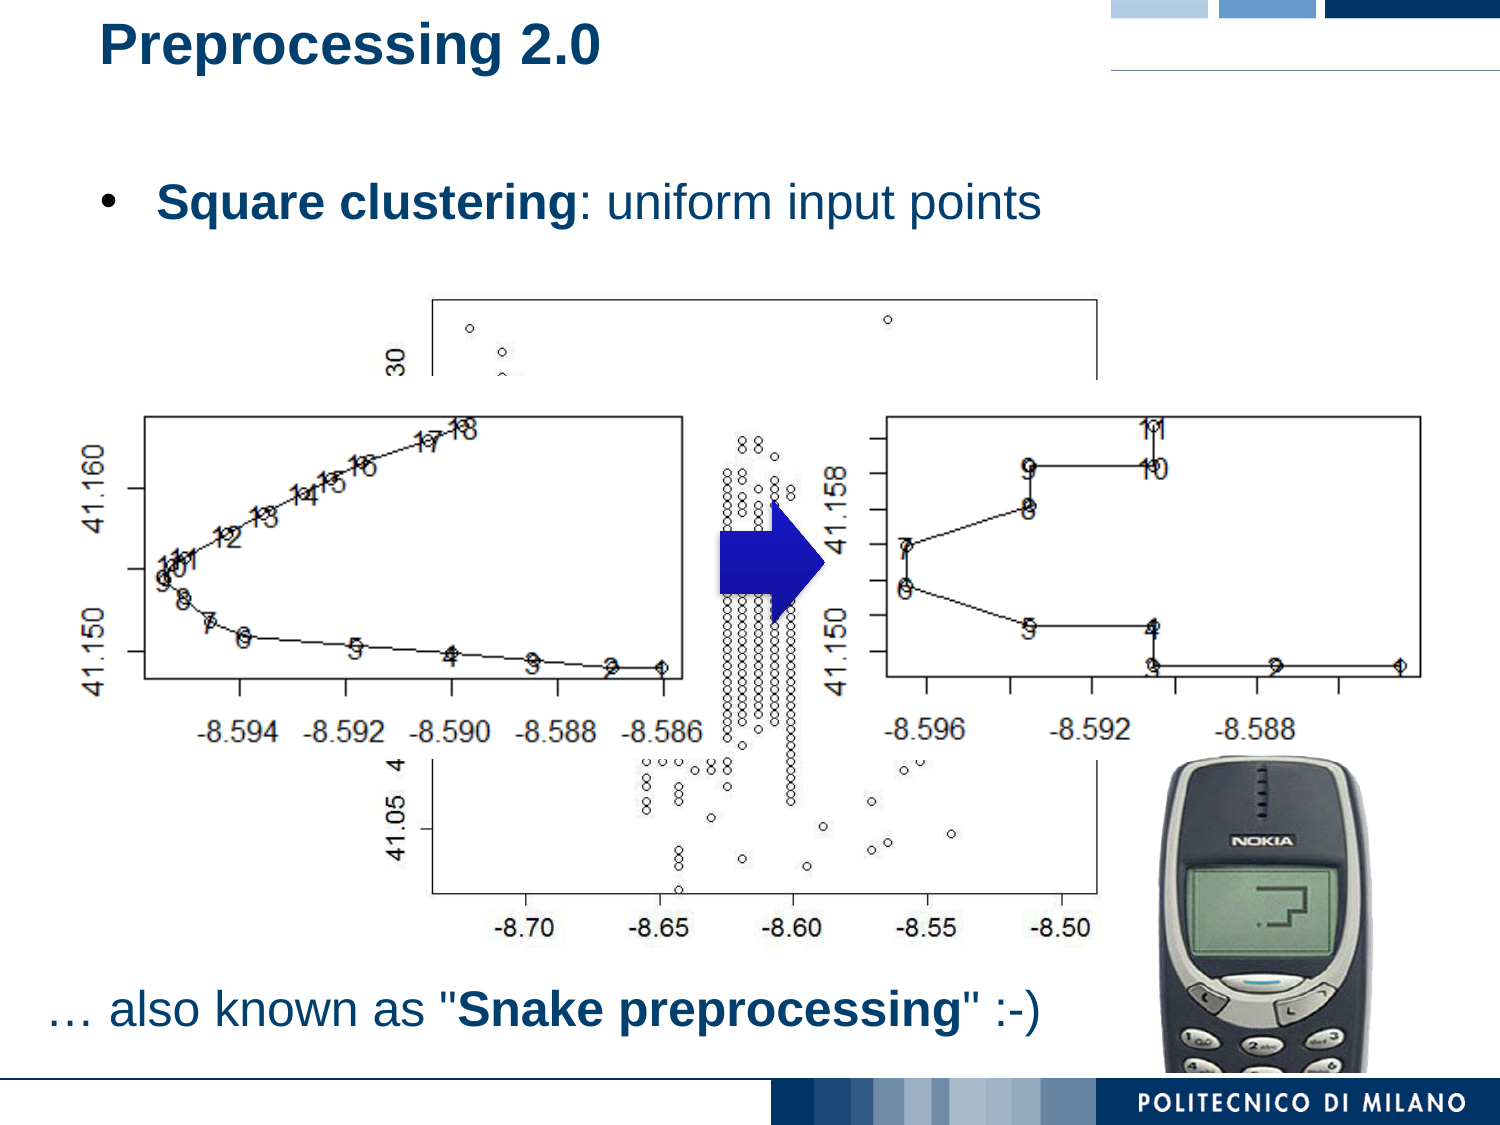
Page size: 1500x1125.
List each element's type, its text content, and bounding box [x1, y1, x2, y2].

picture [0, 1074, 1500, 1125]
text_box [24, 736, 1450, 1074]
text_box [719, 380, 1450, 736]
picture [62, 252, 1126, 736]
title Preprocessing 2.0 [99, 12, 1075, 150]
picture [1103, 0, 1500, 74]
list Square clustering: uniform input points [99, 174, 1450, 379]
